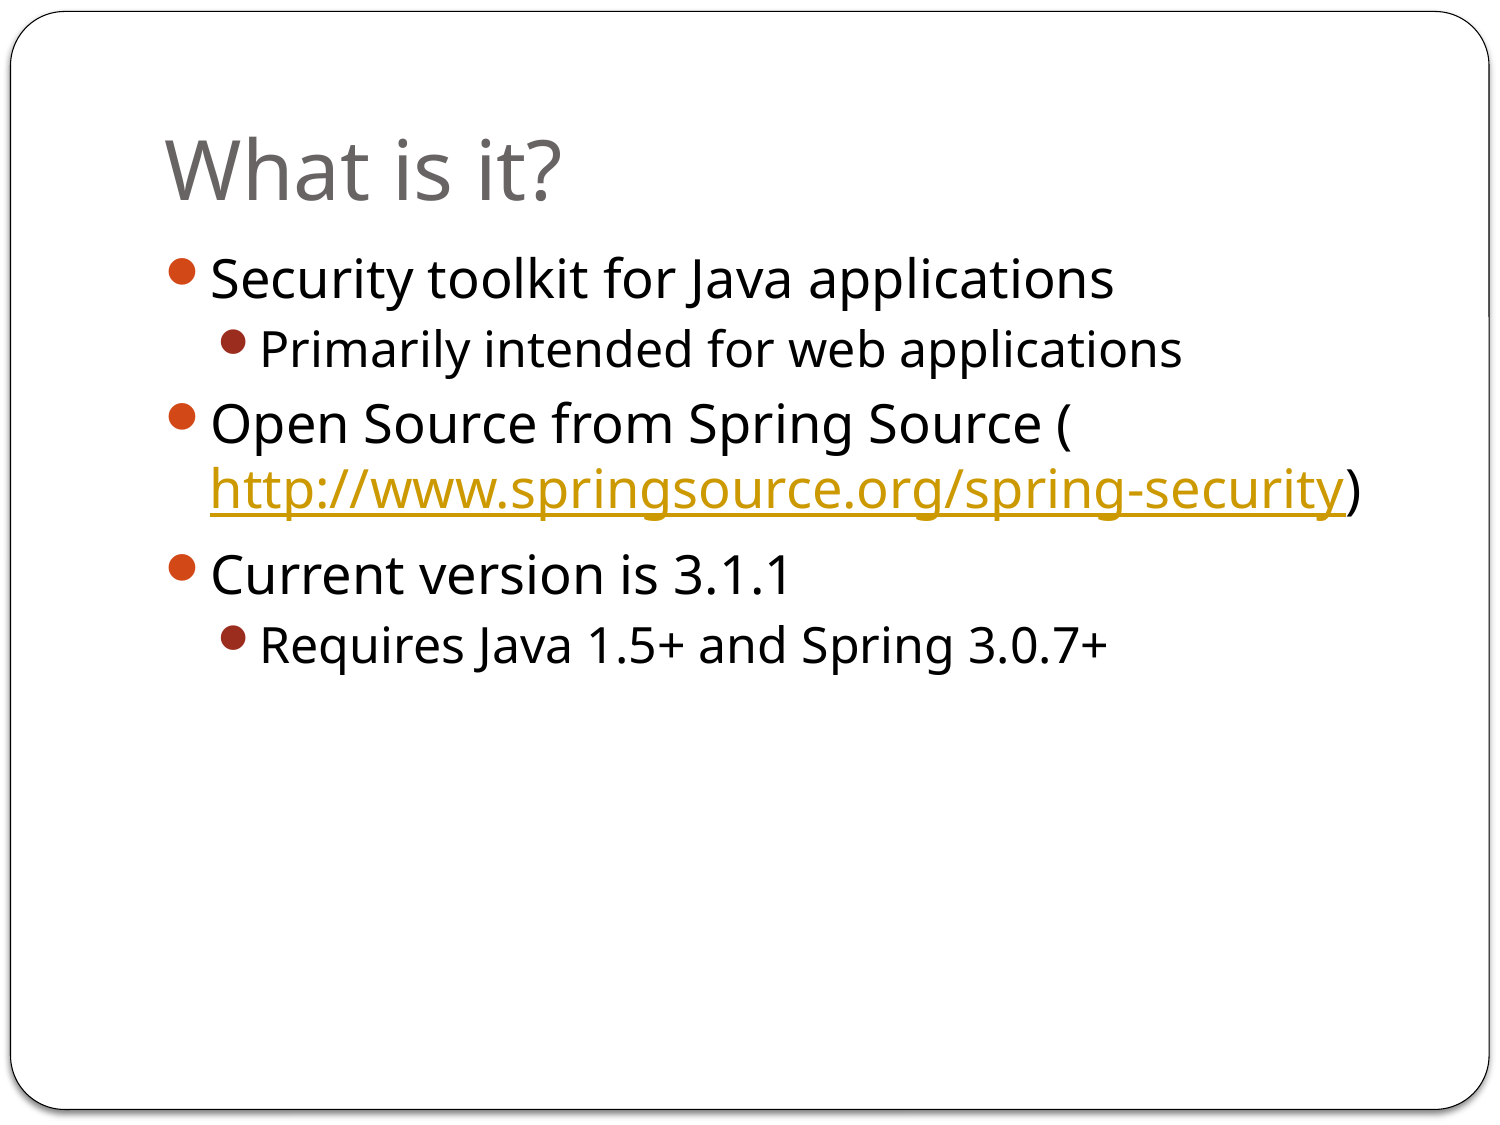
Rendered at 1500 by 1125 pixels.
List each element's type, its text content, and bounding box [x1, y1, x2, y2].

title What is it? [150, 45, 1425, 233]
list Security toolkit for Java applications Primarily intended for web applications Open Source from Spring Source (http://www.springsource.org/spring-security) Current version is 3.1.1 Requires Java 1.5+ and Spring 3.0.7+ [150, 237, 1425, 988]
